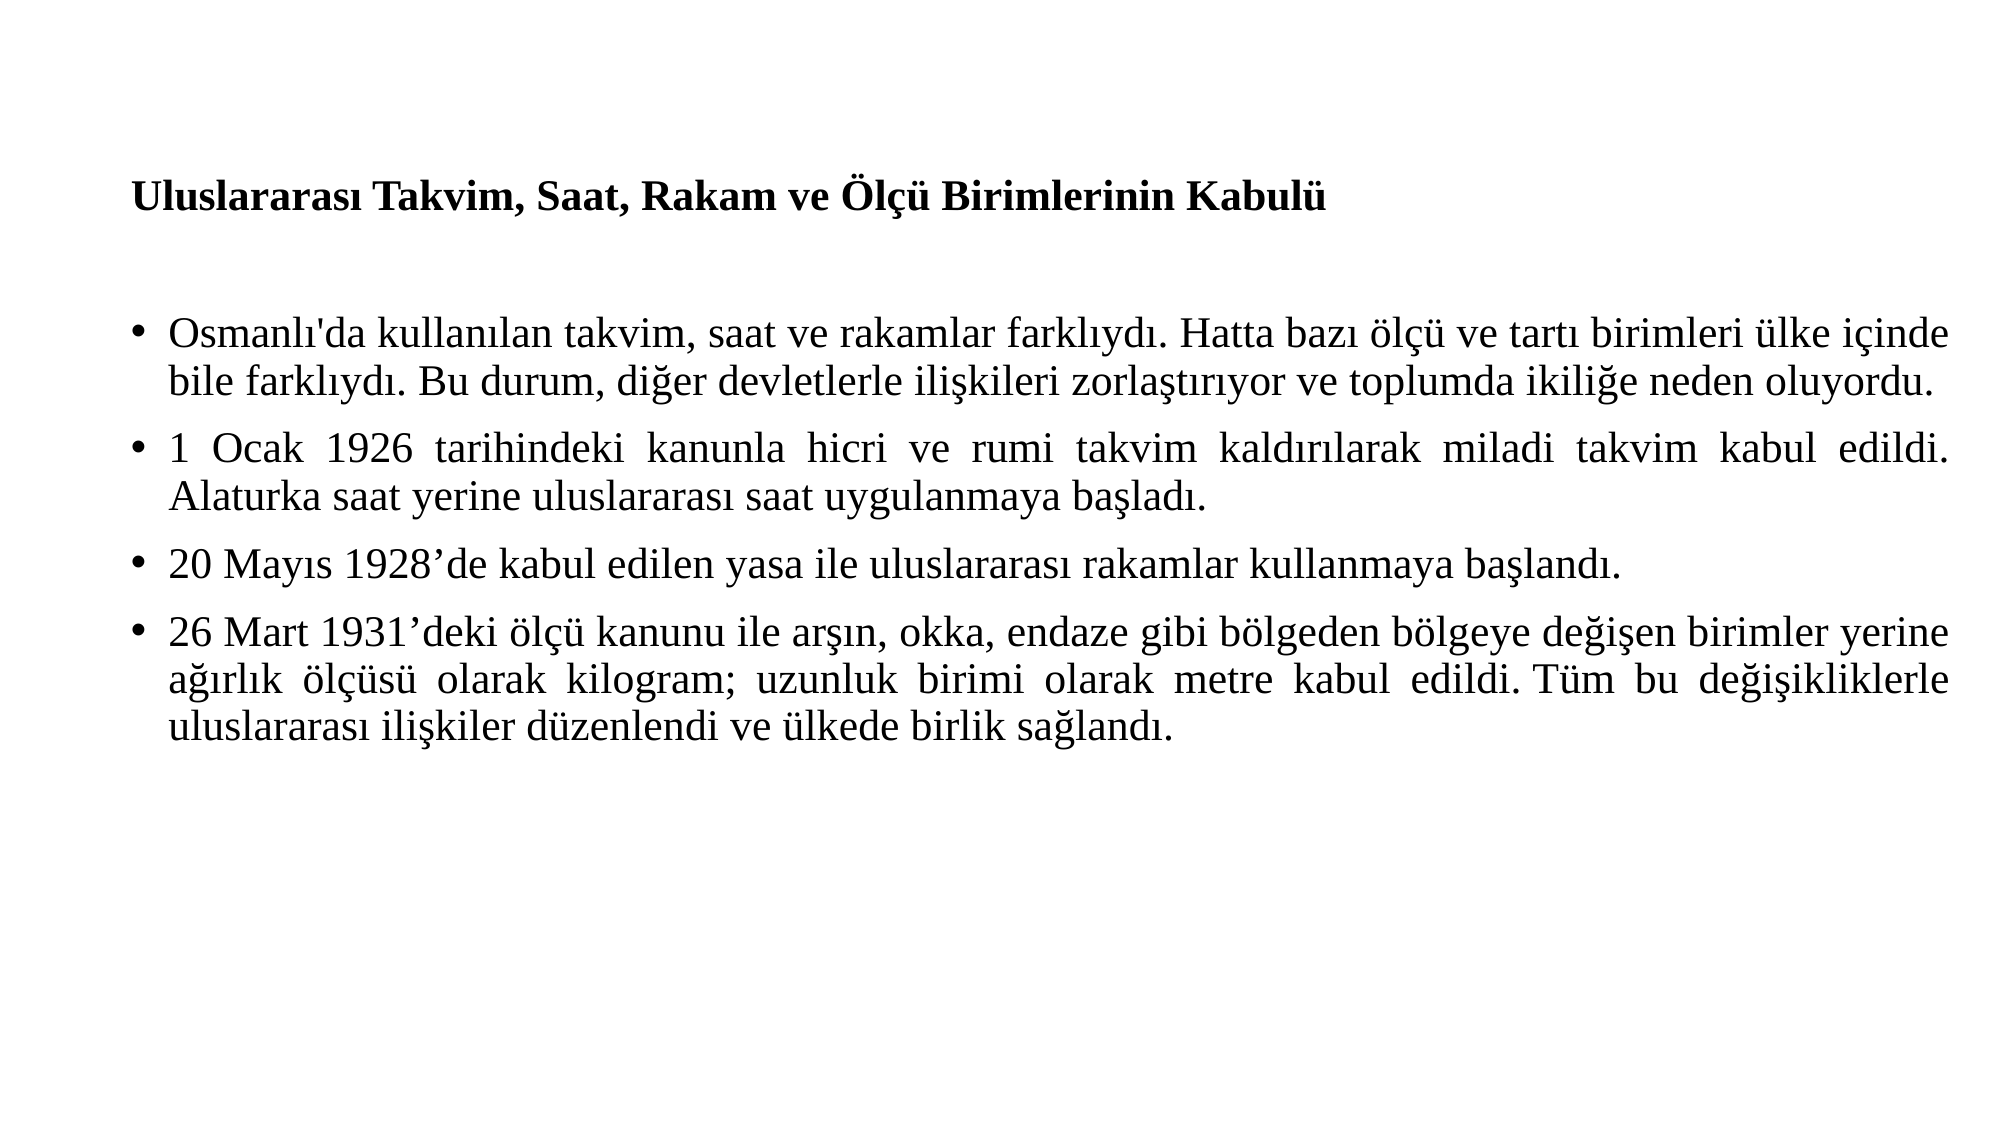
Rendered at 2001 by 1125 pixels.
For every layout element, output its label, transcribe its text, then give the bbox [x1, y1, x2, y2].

title Uluslararası Takvim, Saat, Rakam ve Ölçü Birimlerinin Kabulü [115, 66, 1581, 302]
list Osmanlı'da kullanılan takvim, saat ve rakamlar farklıydı. Hatta bazı ölçü ve tartı birimleri ülke içinde bile farklıydı. Bu durum, diğer devletlerle ilişkileri zorlaştırıyor ve toplumda ikiliğe neden oluyordu. 1 Ocak 1926 tarihindeki kanunla hicri ve rumi takvim kaldırılarak miladi takvim kabul edildi. Alaturka saat yerine uluslararası saat uygulanmaya başladı. 20 Mayıs 1928’de kabul edilen yasa ile uluslararası rakamlar kullanmaya başlandı. 26 Mart 1931’deki ölçü kanunu ile arşın, okka, endaze gibi bölgeden bölgeye değişen birimler yerine ağırlık ölçüsü olarak kilogram; uzunluk birimi olarak metre kabul edildi. Tüm bu değişikliklerle uluslararası ilişkiler düzenlendi ve ülkede birlik sağlandı. [115, 302, 1967, 1059]
